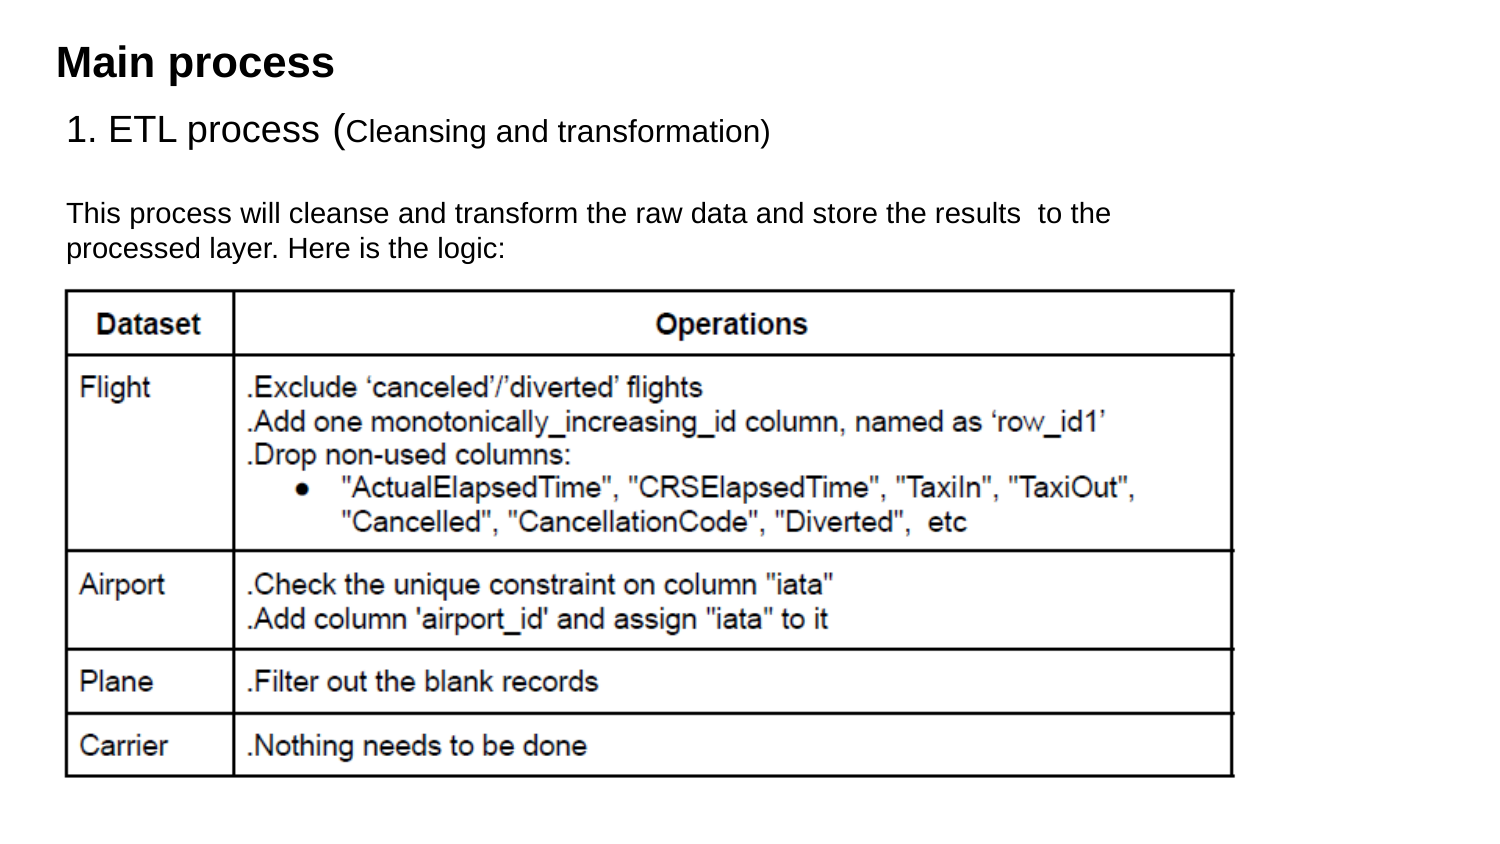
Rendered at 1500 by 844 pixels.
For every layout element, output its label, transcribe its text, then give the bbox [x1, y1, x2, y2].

text_box This process will cleanse and transform the raw data and store the results to the processed layer. Here is the logic: [51, 179, 1256, 265]
title 1. ETL process (Cleansing and transformation) [51, 85, 1256, 179]
text_box Main process [40, 18, 366, 102]
picture [37, 266, 1307, 818]
